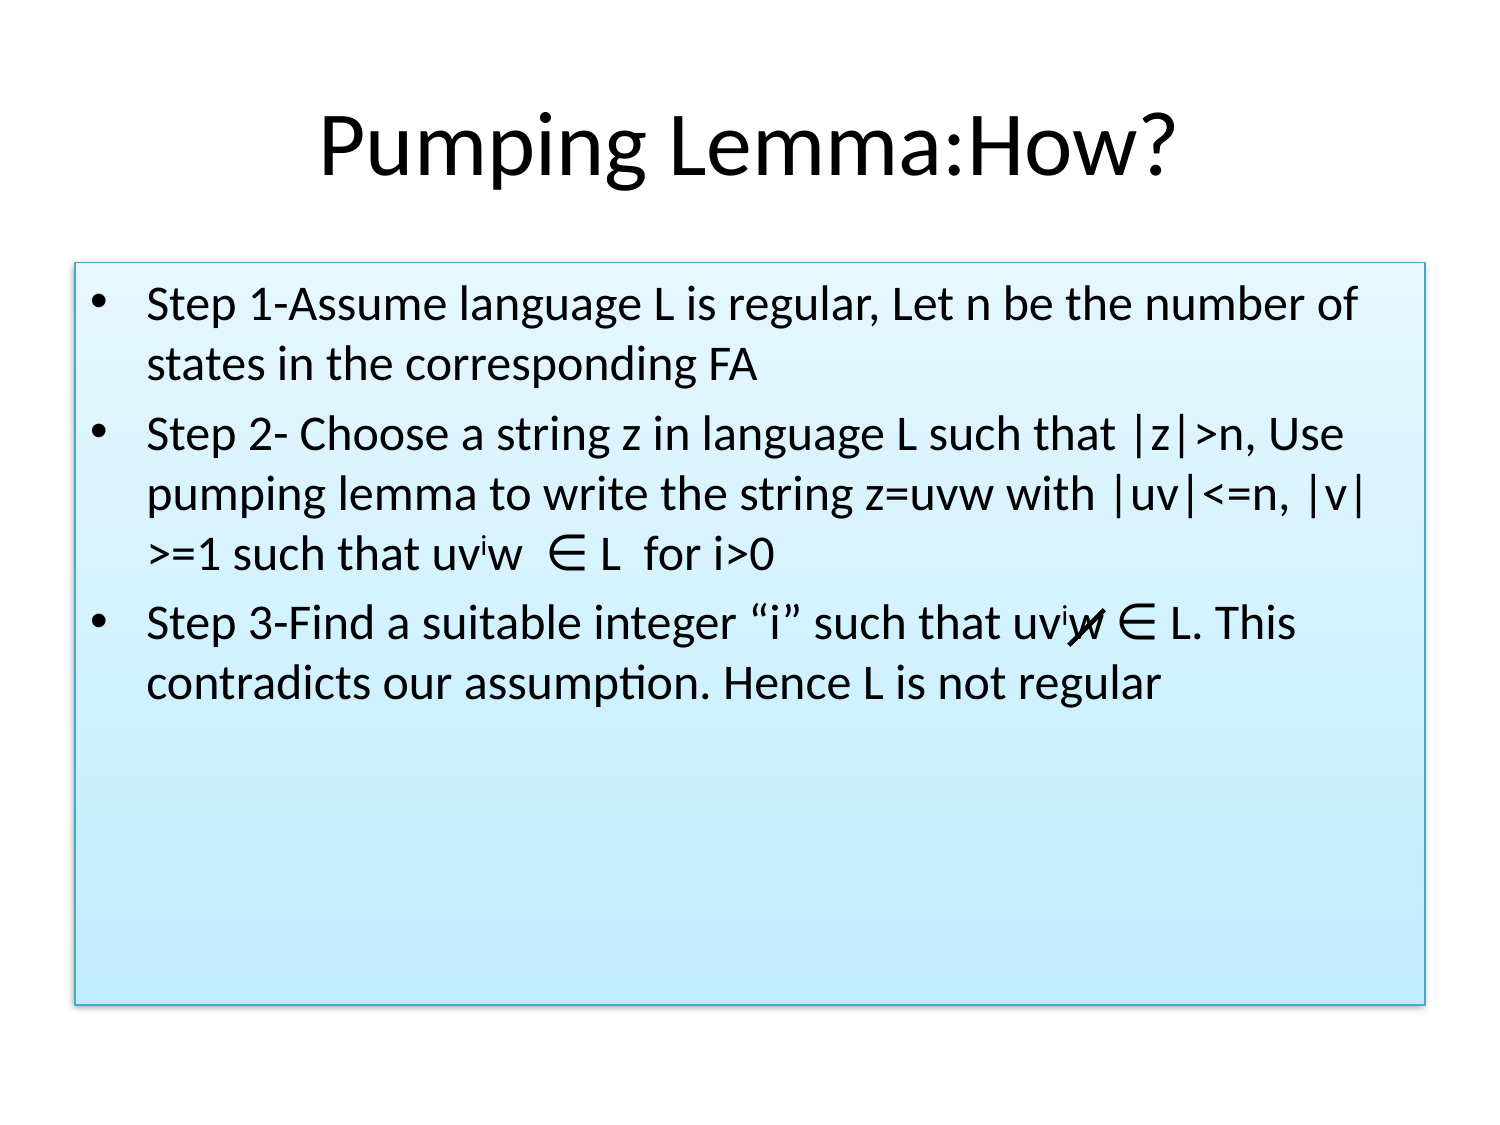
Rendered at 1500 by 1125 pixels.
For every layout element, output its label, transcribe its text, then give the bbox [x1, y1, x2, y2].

list Step 1-Assume language L is regular, Let n be the number of states in the corresponding FA Step 2- Choose a string z in language L such that |z|>n, Use pumping lemma to write the string z=uvw with |uv|<=n, |v|>=1 such that uviw ∈ L for i>0 Step 3-Find a suitable integer “i” such that uviw ∈ L. This contradicts our assumption. Hence L is not regular [74, 262, 1426, 1006]
title Pumping Lemma:How? [75, 45, 1425, 233]
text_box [1068, 609, 1105, 646]
